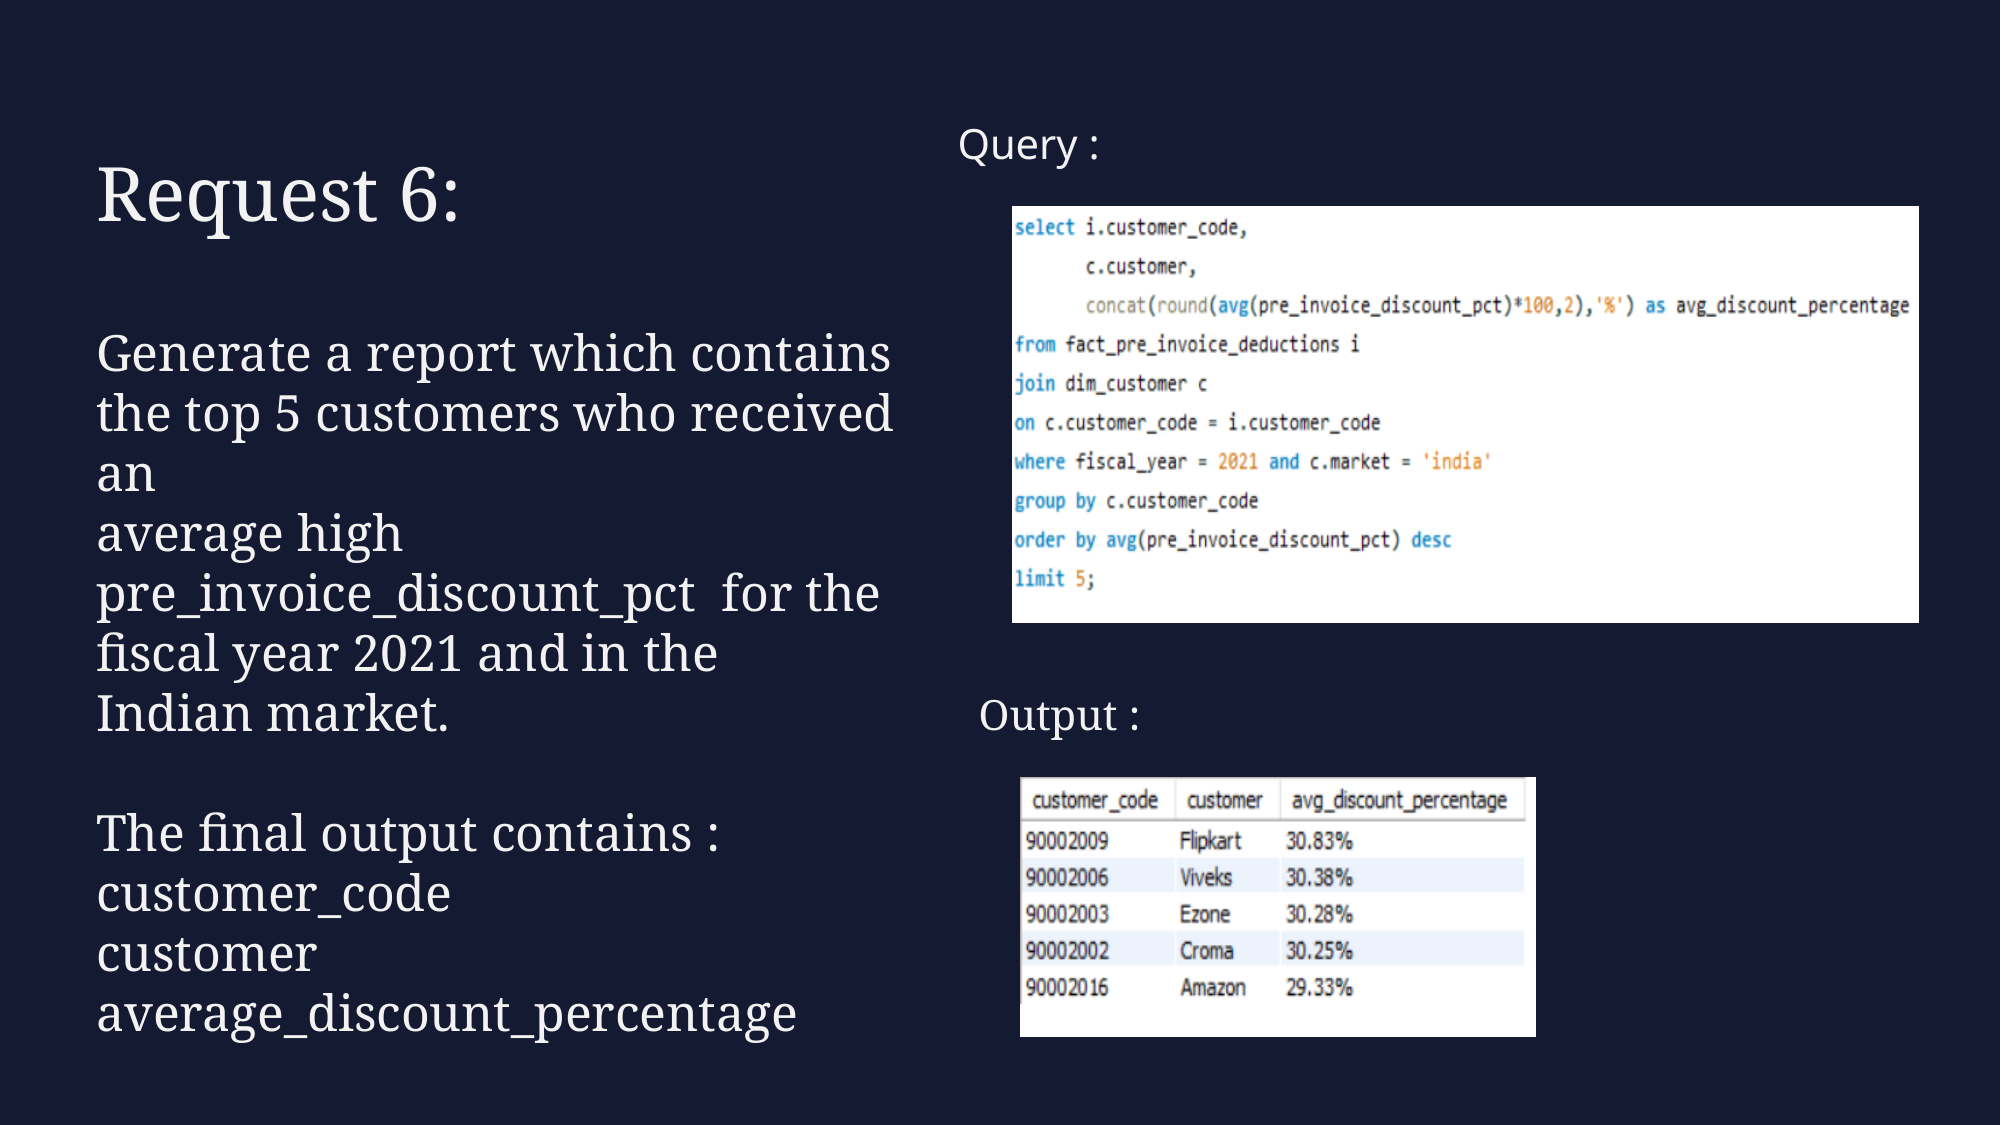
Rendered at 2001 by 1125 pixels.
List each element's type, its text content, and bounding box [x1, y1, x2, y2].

text_box Request 6: [81, 139, 1082, 245]
picture [1020, 777, 1536, 1037]
picture [1012, 206, 1919, 623]
text_box Output : [963, 681, 1178, 746]
text_box Query : [942, 110, 1178, 176]
text_box Generate a report which contains the top 5 customers who received an average high pre_invoice_discount_pct for the fiscal year 2021 and in the Indian market. The final output contains : customer_code customer average_discount_percentage [81, 313, 916, 1049]
